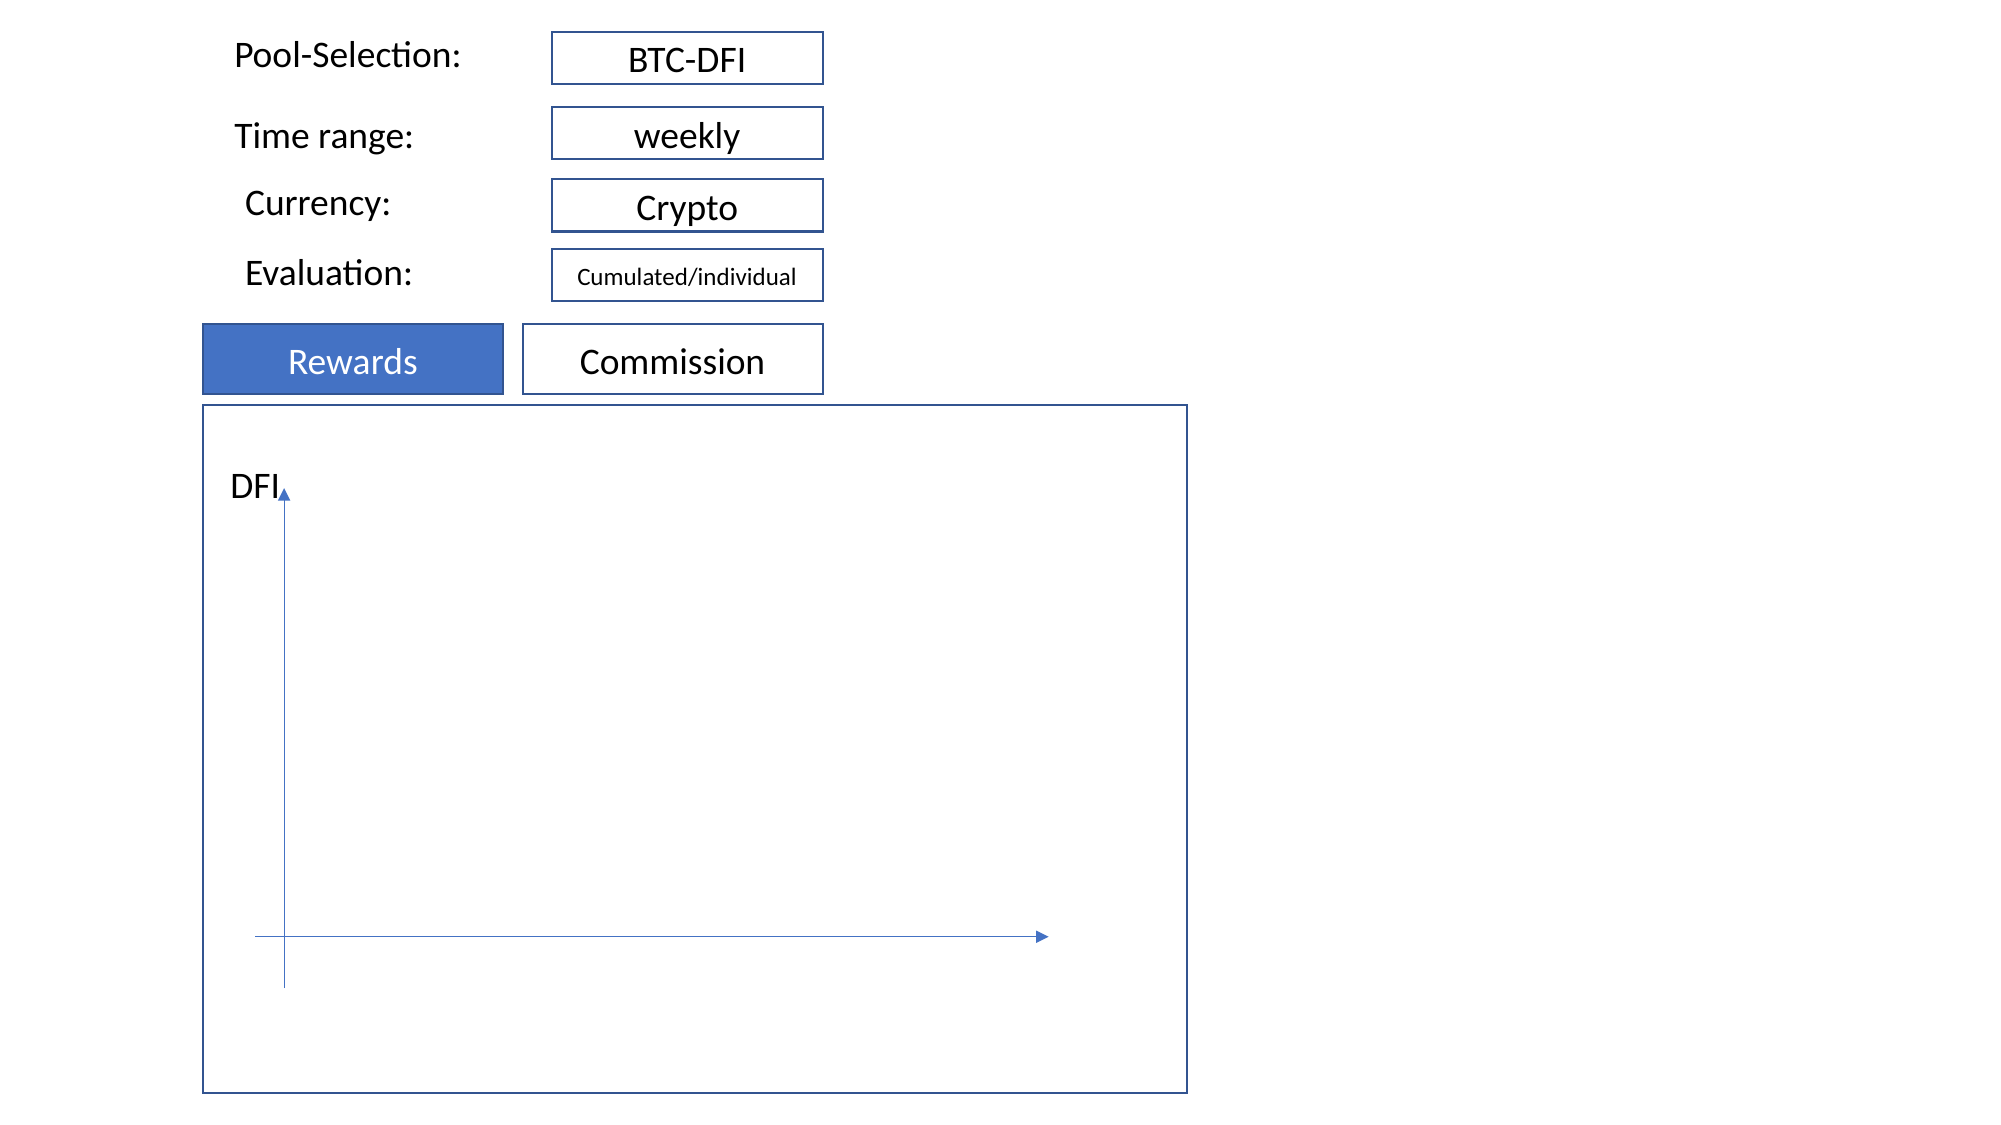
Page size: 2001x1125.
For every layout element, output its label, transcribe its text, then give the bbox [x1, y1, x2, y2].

text_box Pool-Selection: [219, 22, 552, 82]
text_box Evaluation: [230, 240, 563, 301]
text_box Currency: [230, 170, 563, 231]
text_box DFI [215, 453, 336, 514]
text_box Rewards [202, 323, 504, 395]
text_box Crypto [551, 178, 824, 233]
text_box Time range: [219, 103, 552, 164]
text_box a [202, 404, 1188, 1094]
text_box BTC-DFI [551, 31, 824, 85]
text_box Cumulated/individual [551, 248, 824, 302]
text_box Commission [522, 323, 824, 395]
text_box weekly [552, 106, 824, 160]
